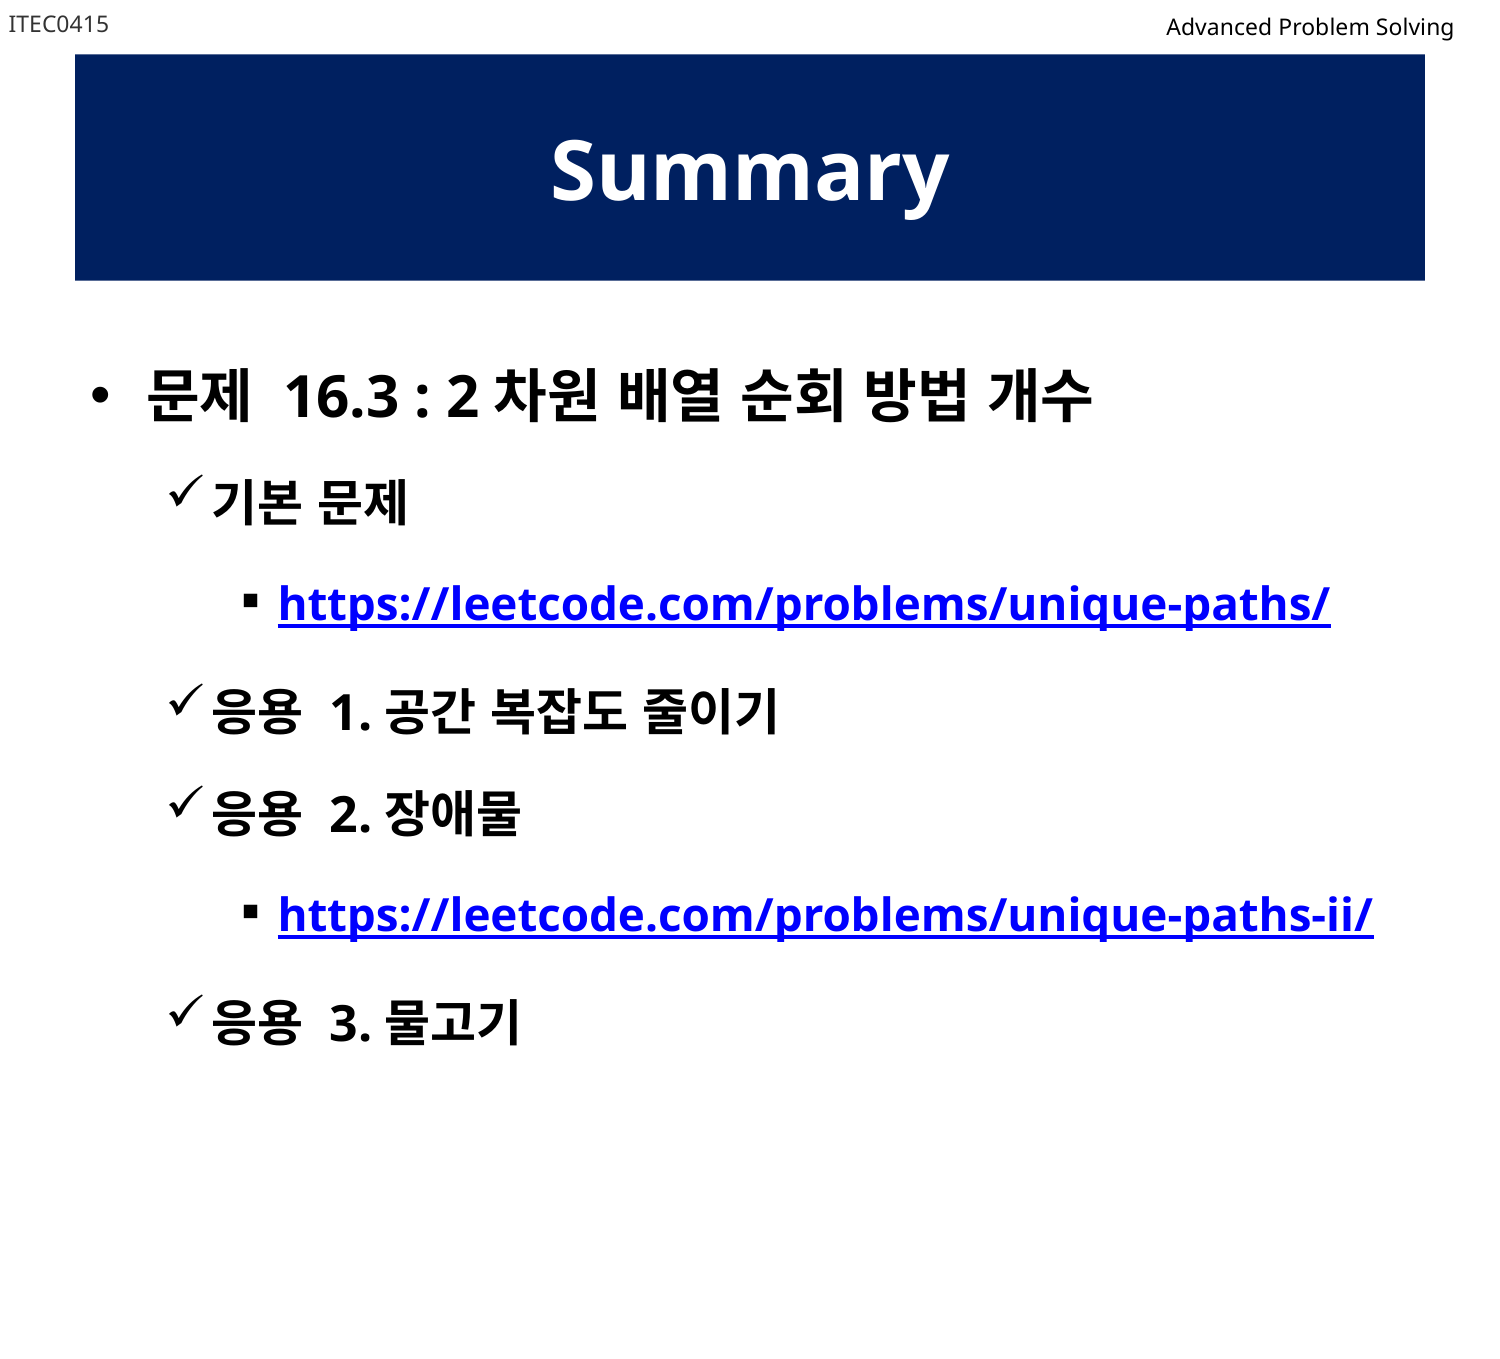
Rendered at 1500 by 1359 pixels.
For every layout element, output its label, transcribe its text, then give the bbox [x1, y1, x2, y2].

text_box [0, 1, 1500, 49]
title Summary [75, 60, 1425, 281]
list 문제 16.3 : 2차원 배열 순회 방법 개수 기본 문제 https://leetcode.com/problems/unique-paths/ 응용 1.공간 복잡도 줄이기 응용 2.장애물 https://leetcode.com/problems/unique-paths-ii/ 응용 3.물고기 [75, 316, 1436, 1188]
